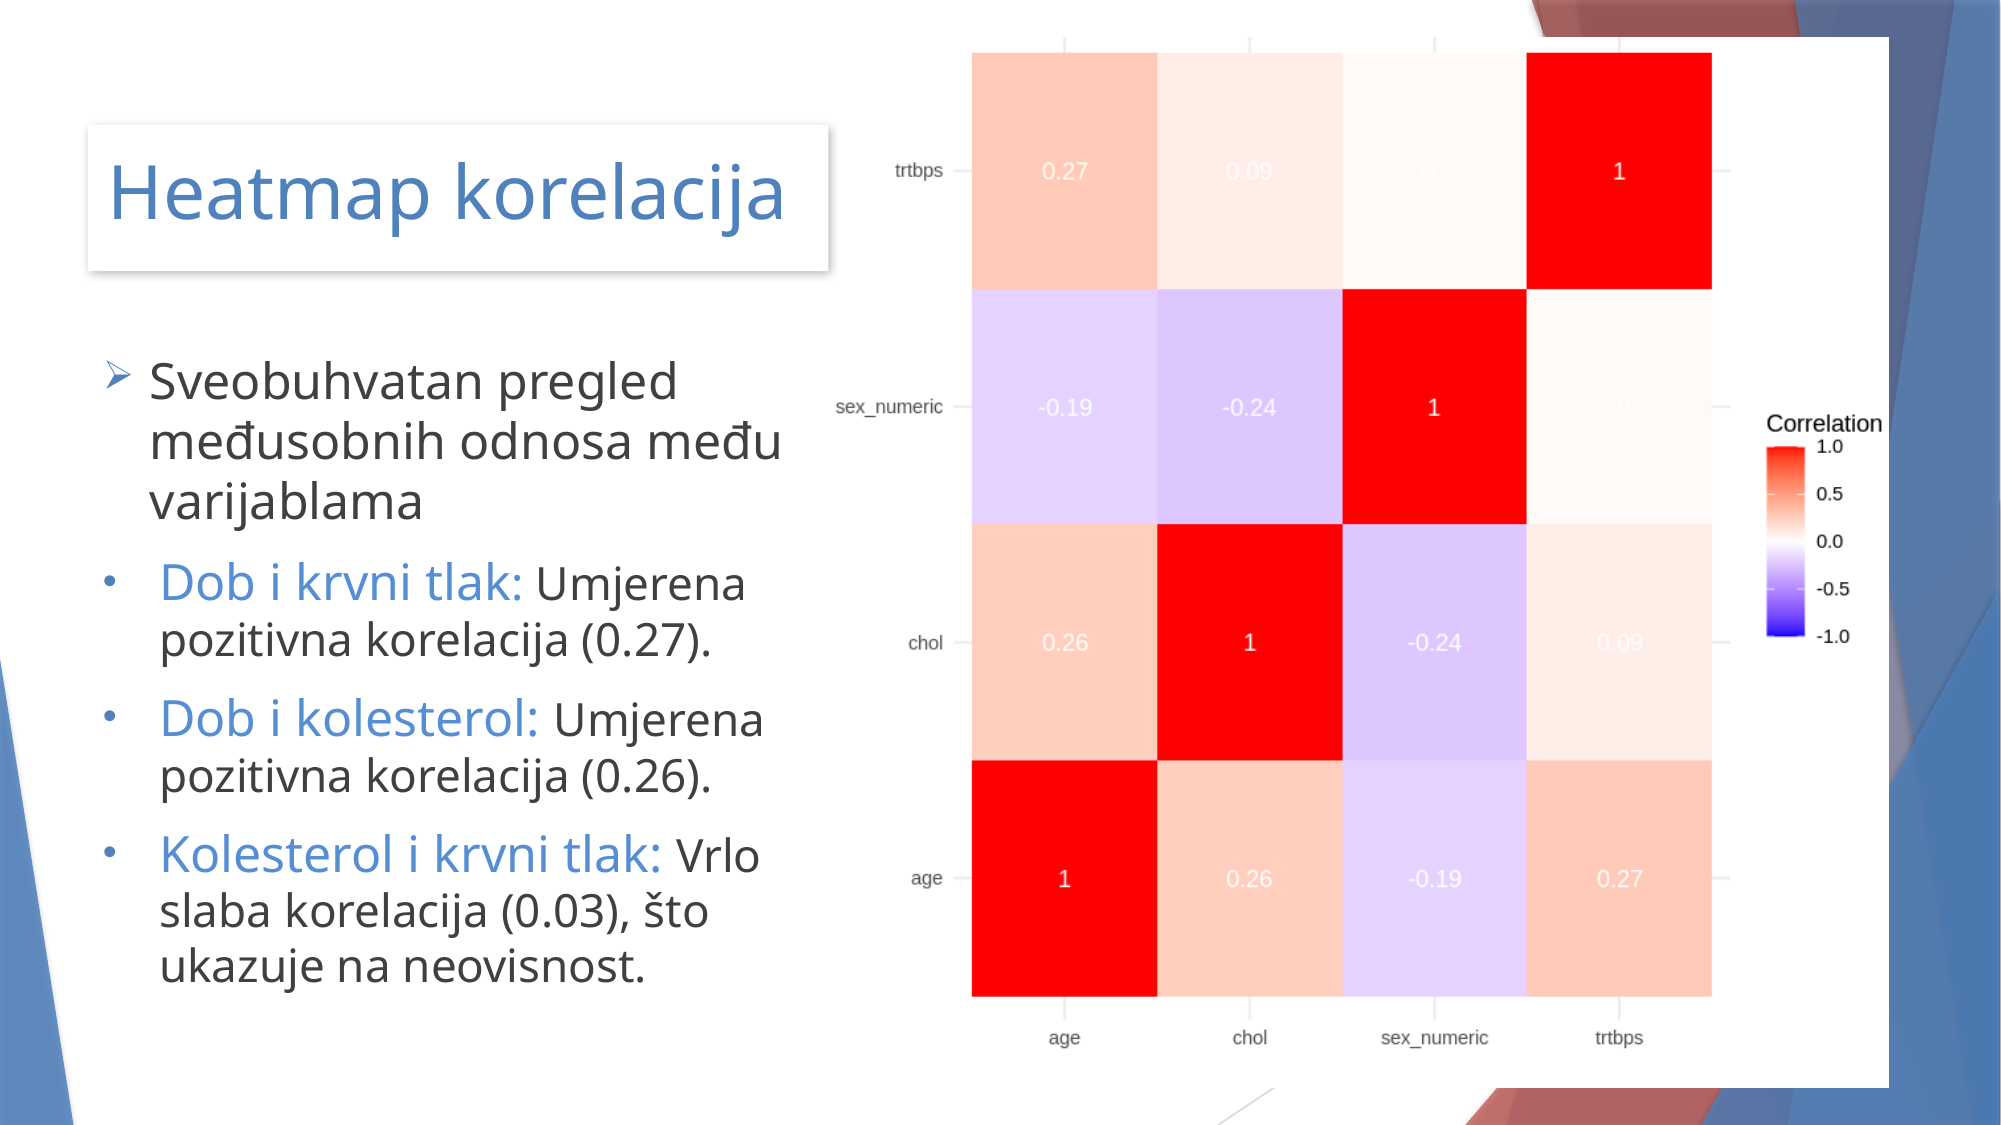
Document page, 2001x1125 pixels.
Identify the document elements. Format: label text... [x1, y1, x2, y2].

title Heatmap korelacija [87, 124, 822, 272]
list Sveobuhvatan pregled međusobnih odnosa među varijablama Dob i krvni tlak: Umjerena pozitivna korelacija (0.27). Dob i kolesterol: Umjerena pozitivna korelacija (0.26). Kolesterol i krvni tlak: Vrlo slaba korelacija (0.03), što ukazuje na neovisnost. [87, 342, 822, 1088]
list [827, 37, 1890, 1088]
